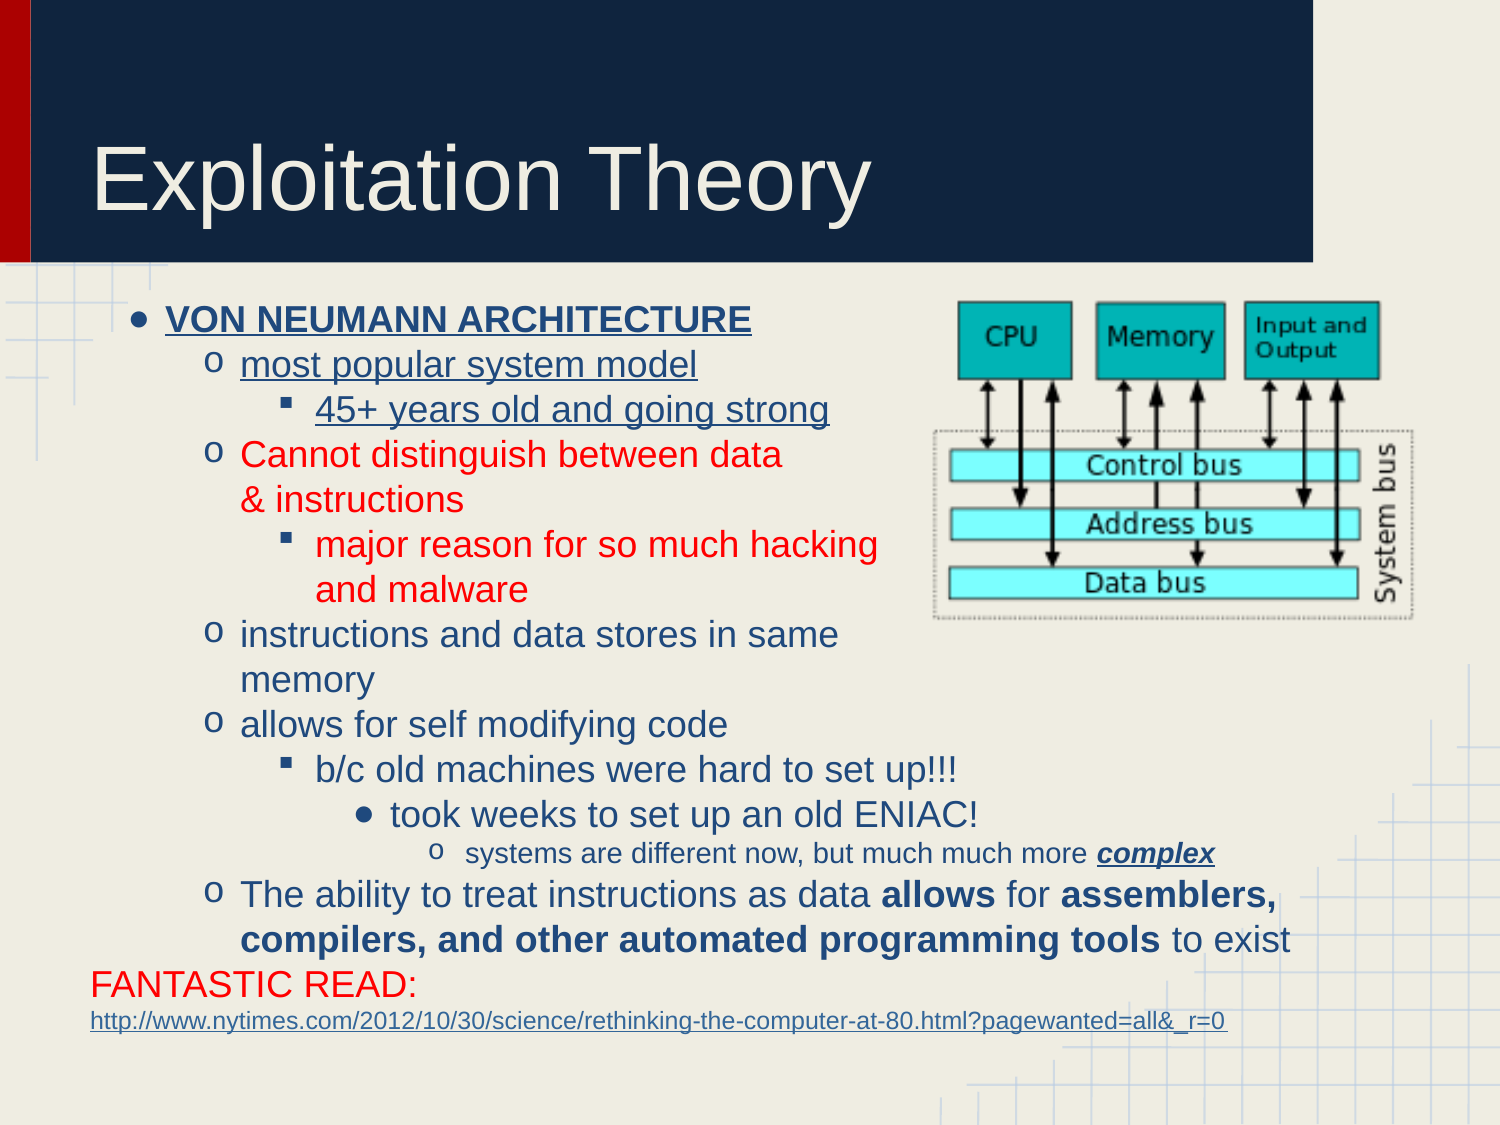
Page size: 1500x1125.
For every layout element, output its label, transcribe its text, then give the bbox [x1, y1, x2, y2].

list VON NEUMANN ARCHITECTURE most popular system model 45+ years old and going strong Cannot distinguish between data & instructions major reason for so much hacking and malware instructions and data stores in same memory allows for self modifying code b/c old machines were hard to set up!!! took weeks to set up an old ENIAC! systems are different now, but much much more complex The ability to treat instructions as data allows for assemblers, compilers, and other automated programming tools to exist FANTASTIC READ: http://www.nytimes.com/2012/10/30/science/rethinking-the-computer-at-80.html?pagewanted=all&_r=0 [75, 279, 1425, 1074]
picture [929, 279, 1426, 643]
title Exploitation Theory [75, 22, 1276, 244]
